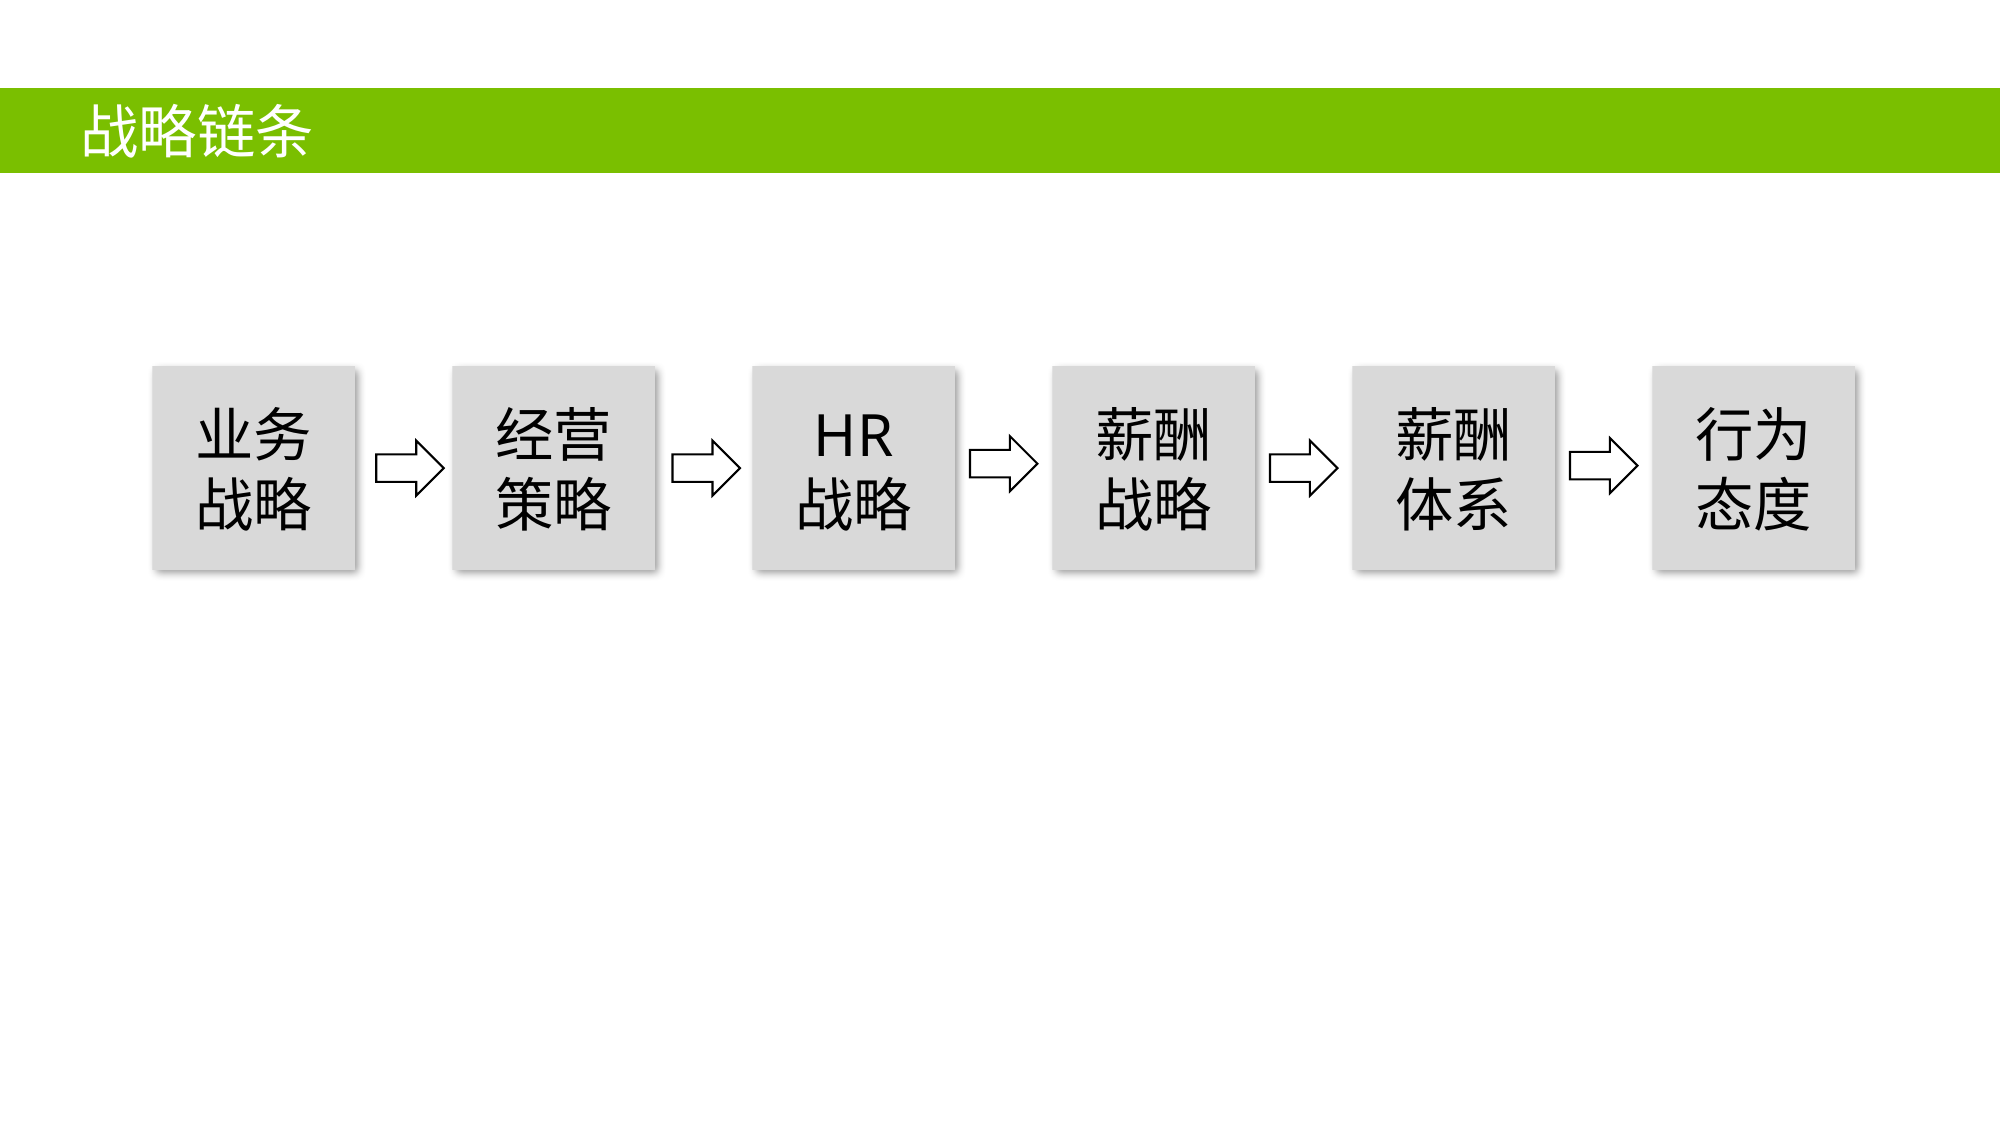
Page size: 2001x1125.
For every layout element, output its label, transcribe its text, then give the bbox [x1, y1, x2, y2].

text_box 薪酬战略 [1052, 366, 1255, 570]
text_box [671, 438, 742, 499]
text_box [1268, 438, 1339, 499]
text_box 业务战略 [152, 366, 355, 570]
text_box HR 战略 [752, 366, 955, 570]
text_box 经营策略 [452, 366, 655, 570]
text_box [1568, 435, 1639, 496]
text_box 薪酬体系 [1352, 366, 1555, 570]
text_box [968, 433, 1039, 494]
text_box 行为态度 [1652, 366, 1855, 570]
text_box [375, 438, 446, 499]
text_box 战略链条 [0, 88, 2000, 173]
